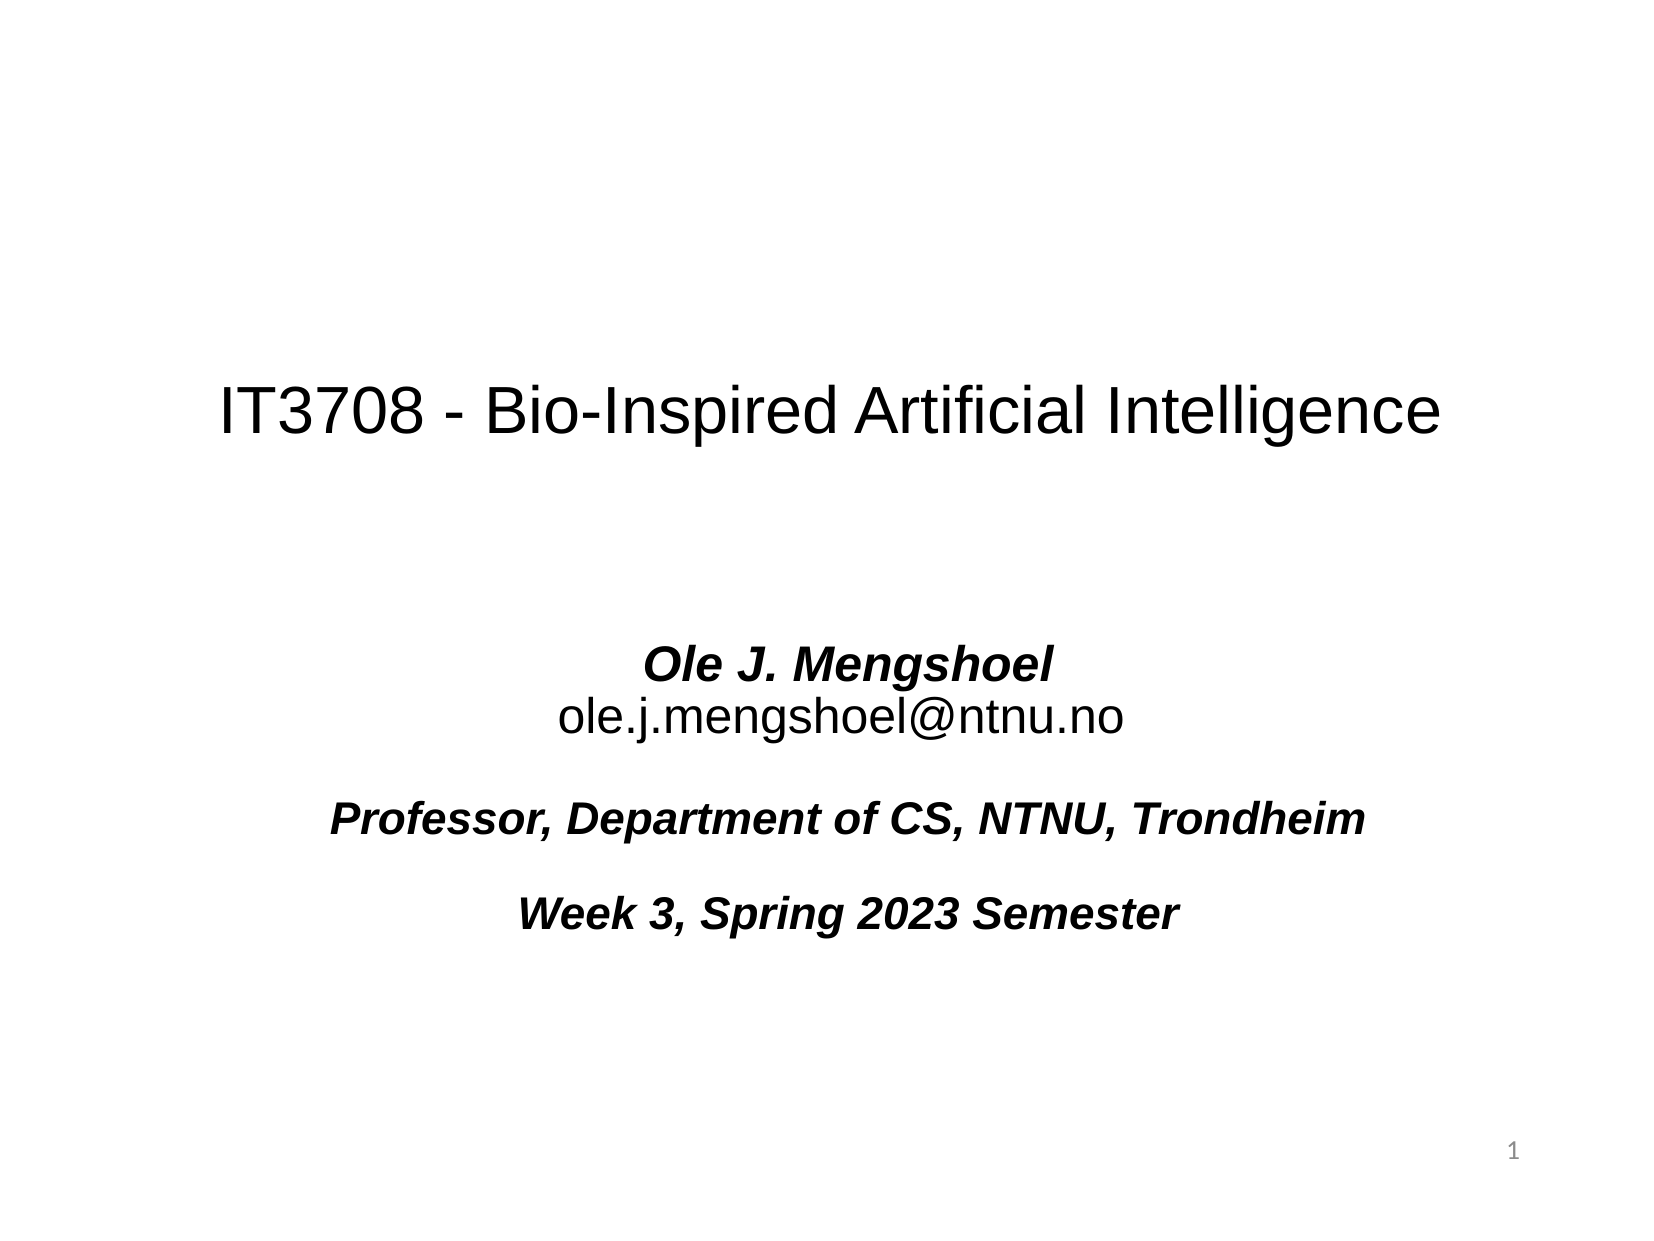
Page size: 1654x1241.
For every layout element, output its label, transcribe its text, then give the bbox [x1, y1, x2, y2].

subtitle Ole J. Mengshoel ole.j.mengshoel@ntnu.no Professor, Department of CS, NTNU, Trondheim Week 3, Spring 2023 Semester [86, 525, 1576, 1102]
title IT3708 - Bio-Inspired Artificial Intelligence [86, 262, 1575, 525]
slide_number 1 [1422, 1131, 1521, 1223]
